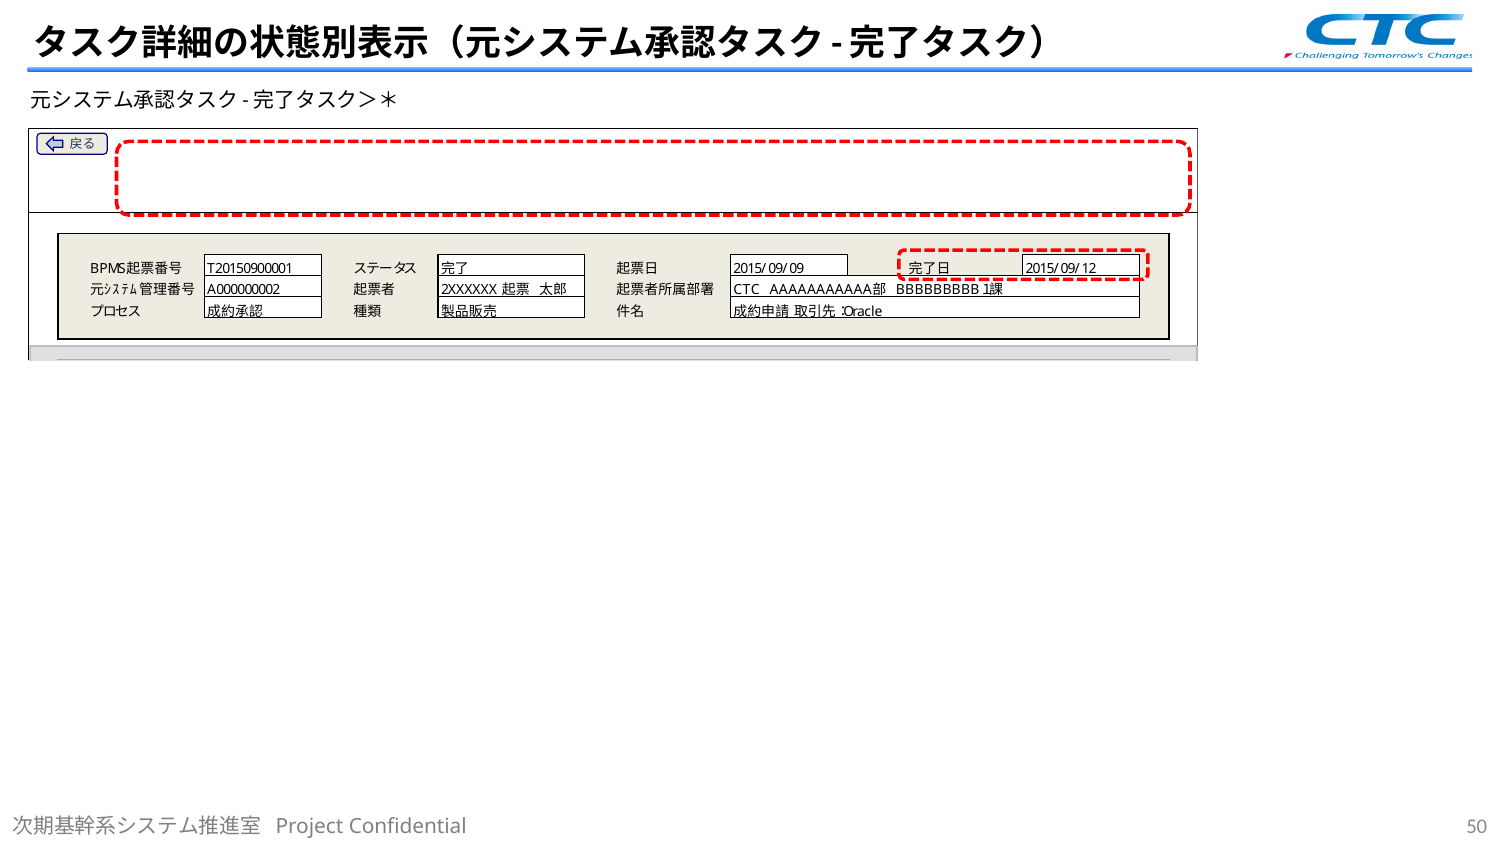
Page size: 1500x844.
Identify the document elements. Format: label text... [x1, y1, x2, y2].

text_box 元システム承認タスク-完了タスク＞＊ [15, 79, 414, 119]
picture [27, 127, 1199, 361]
slide_number 50 [1149, 817, 1500, 844]
picture [1379, 14, 1473, 59]
title タスク詳細の状態別表示（元システム承認タスク-完了タスク） [28, 14, 1379, 68]
